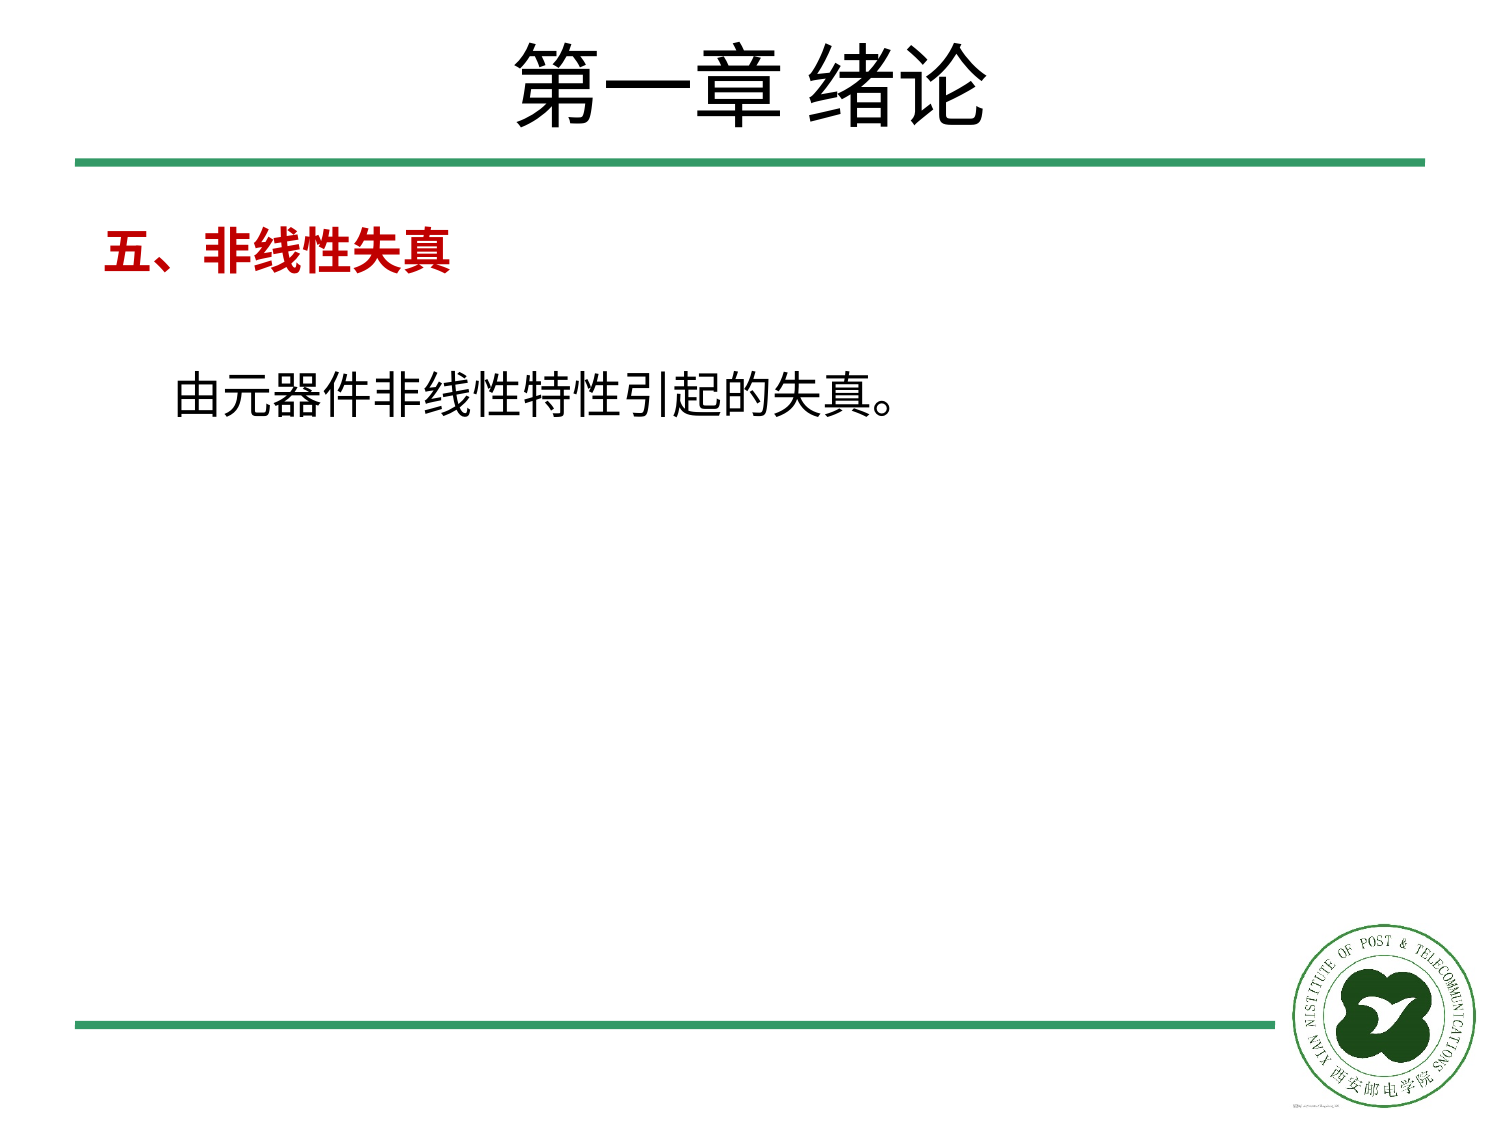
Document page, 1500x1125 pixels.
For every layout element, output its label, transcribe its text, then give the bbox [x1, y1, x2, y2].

title 第一章 绪论 [74, 12, 1426, 156]
text_box 由元器件非线性特性引起的失真。 [112, 344, 1012, 431]
picture [1289, 923, 1477, 1111]
text_box 五、非线性失真 [87, 212, 638, 288]
